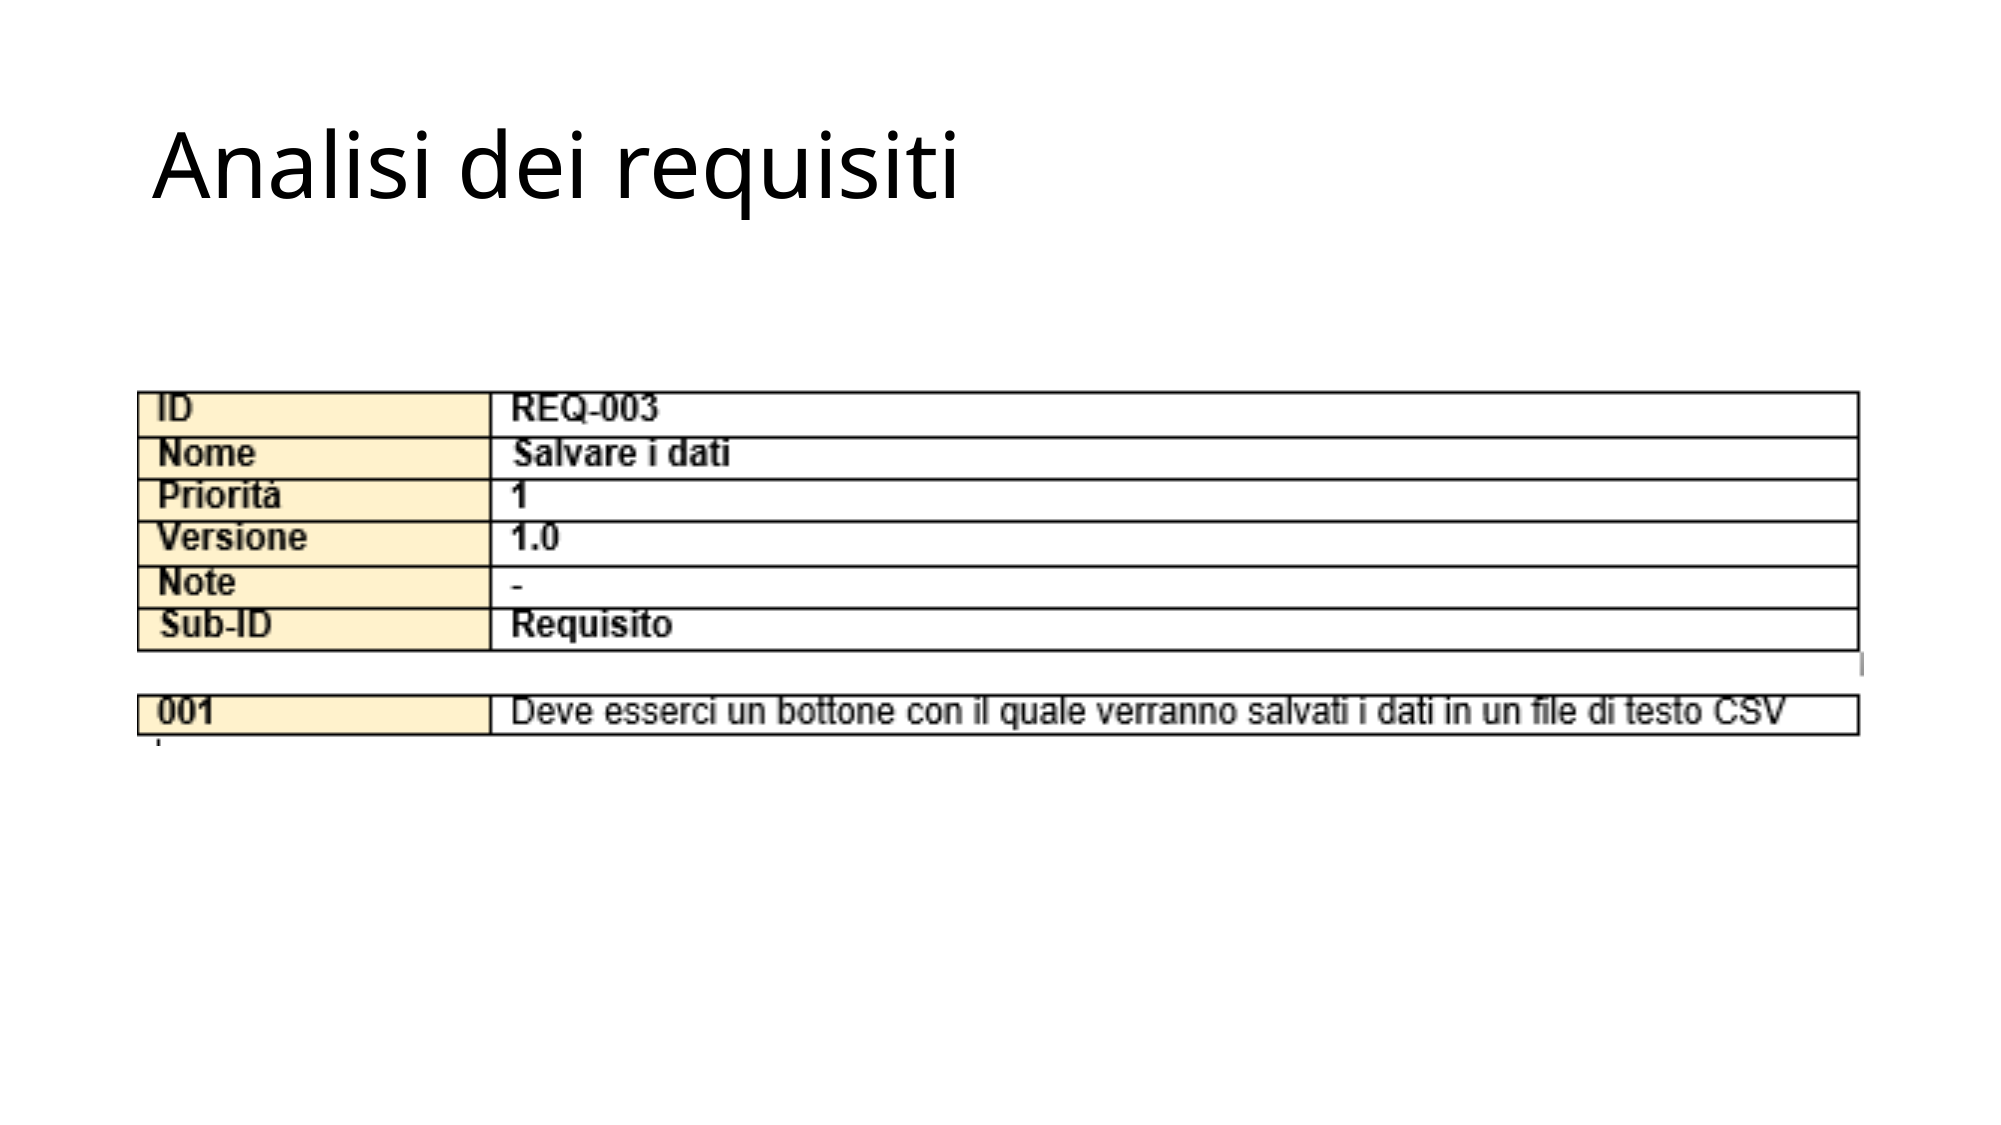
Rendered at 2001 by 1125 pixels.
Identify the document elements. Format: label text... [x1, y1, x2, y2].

title Analisi dei requisiti [137, 59, 1863, 278]
picture [137, 386, 1864, 746]
